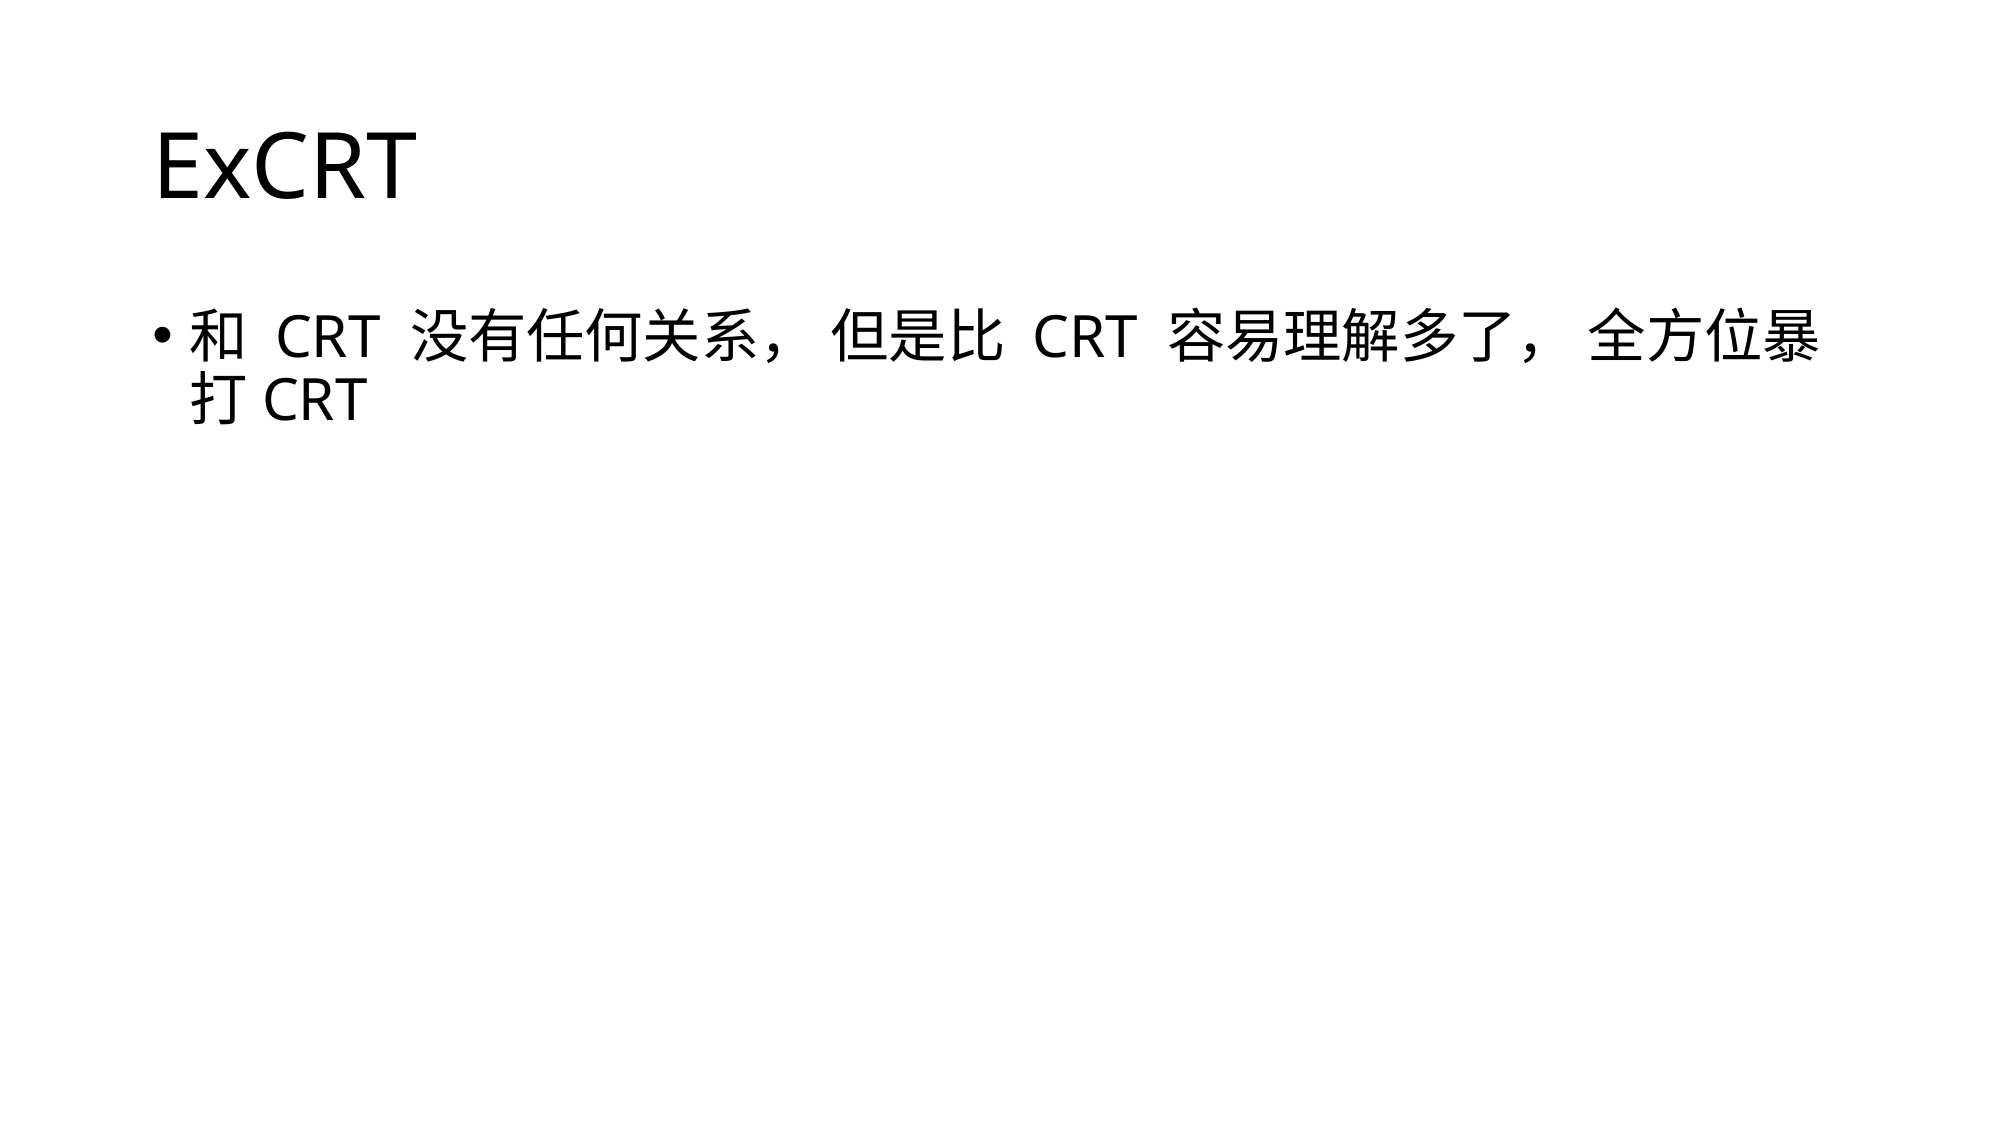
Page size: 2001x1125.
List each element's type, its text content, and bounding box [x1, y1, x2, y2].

title ExCRT [137, 59, 1863, 278]
list 和 CRT 没有任何关系， 但是比 CRT 容易理解多了， 全方位暴打CRT [137, 299, 1863, 1014]
